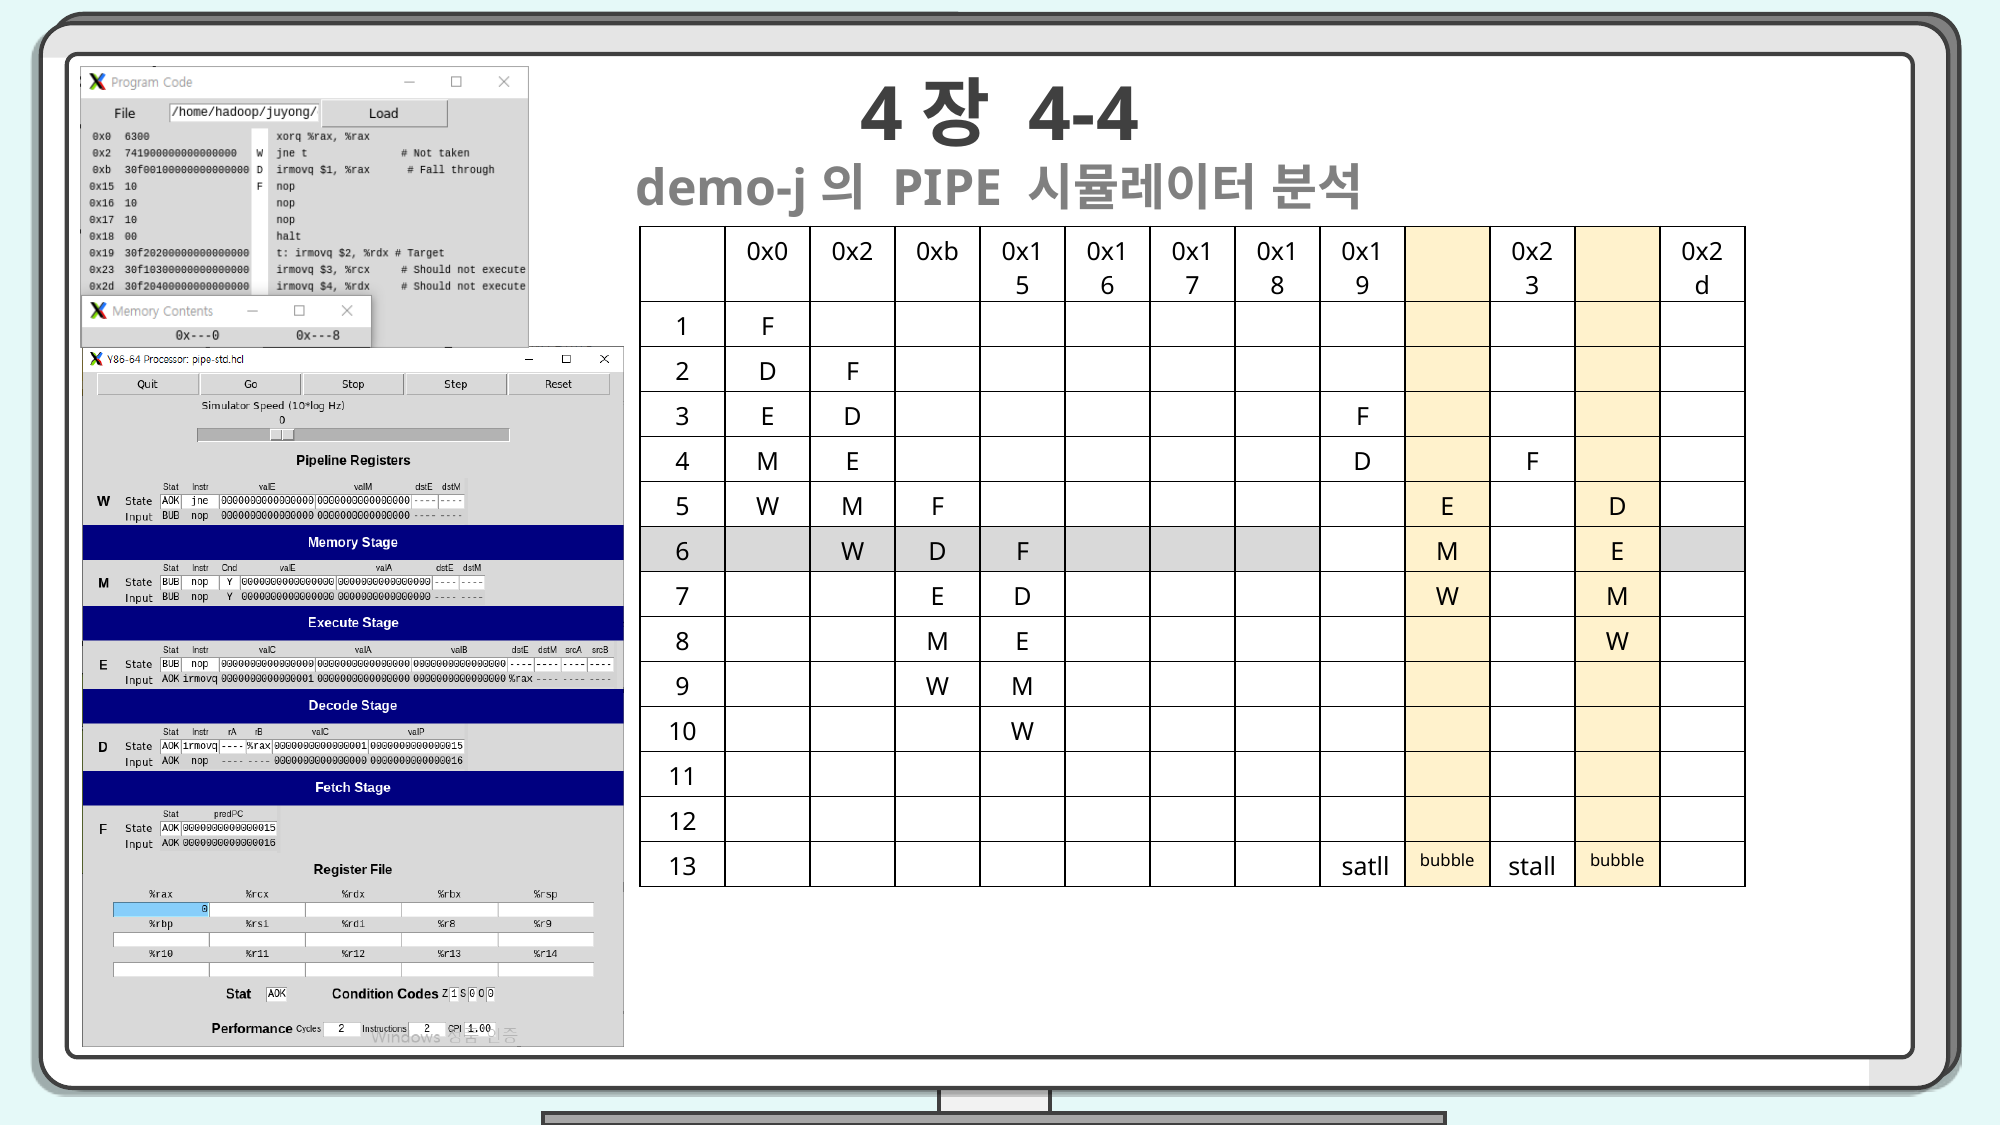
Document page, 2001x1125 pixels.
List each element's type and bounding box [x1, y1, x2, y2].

picture [80, 66, 624, 1047]
text_box [40, 13, 1960, 1125]
